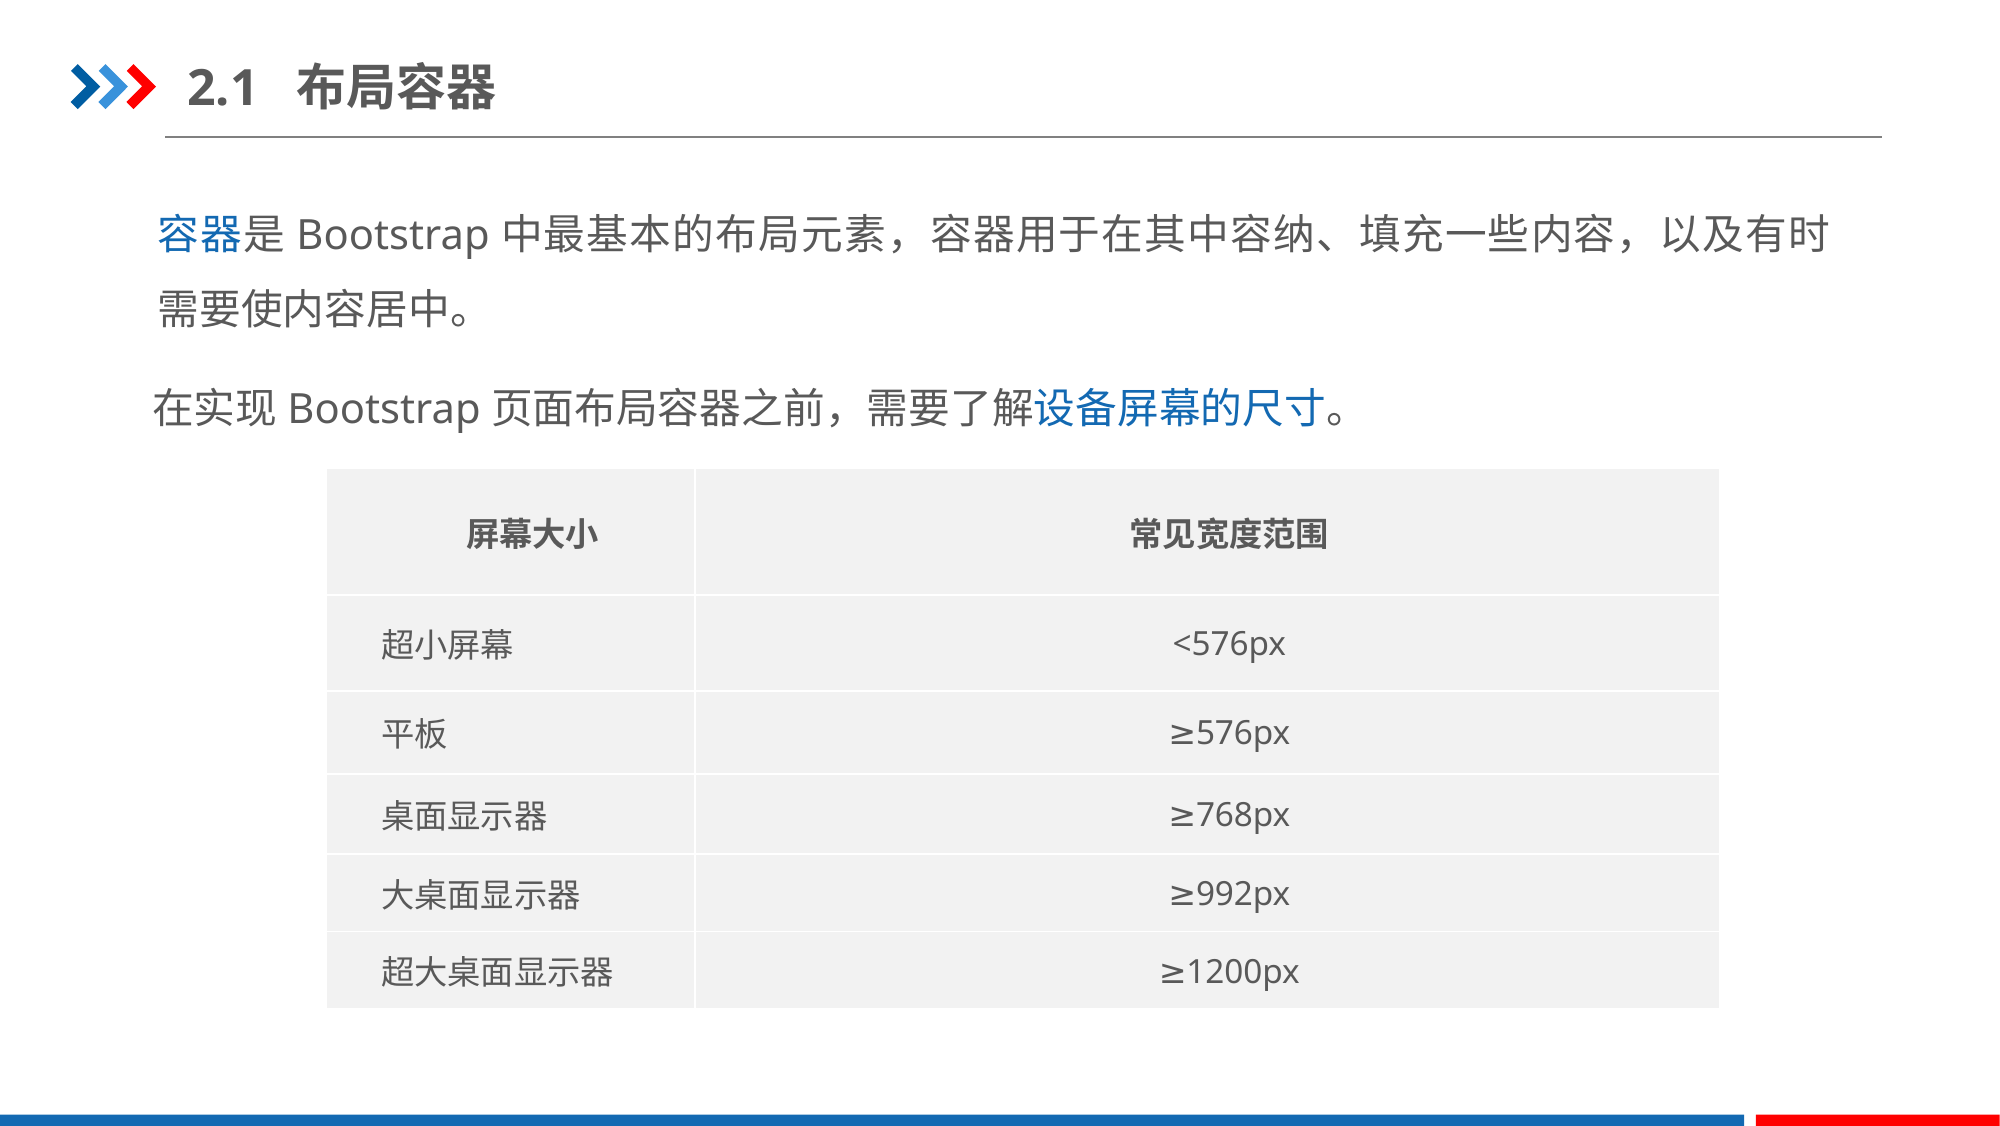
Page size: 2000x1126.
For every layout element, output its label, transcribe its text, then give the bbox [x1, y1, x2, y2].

table_cell <576px [696, 596, 1719, 690]
table_cell 桌面显示器 [327, 775, 694, 853]
table_cell 平板 [327, 692, 694, 773]
table_header 常见宽度范围 [696, 469, 1719, 594]
text_box 2.1 布局容器 [187, 43, 918, 127]
text_box 容器是Bootstrap中最基本的布局元素，容器用于在其中容纳、填充一些内容，以及有时需要使内容居中。 [137, 172, 1851, 343]
table_cell 大桌面显示器 [327, 855, 694, 931]
table_cell ≥992px [696, 855, 1719, 931]
table_header 屏幕大小 [327, 469, 694, 594]
table_cell ≥768px [696, 775, 1719, 853]
table_cell 超大桌面显示器 [327, 932, 694, 1008]
table_cell ≥576px [696, 692, 1719, 773]
table_cell 超小屏幕 [327, 596, 694, 690]
table_cell ≥1200px [696, 932, 1719, 1008]
text_box 在实现Bootstrap页面布局容器之前，需要了解设备屏幕的尺寸。 [137, 349, 1461, 440]
